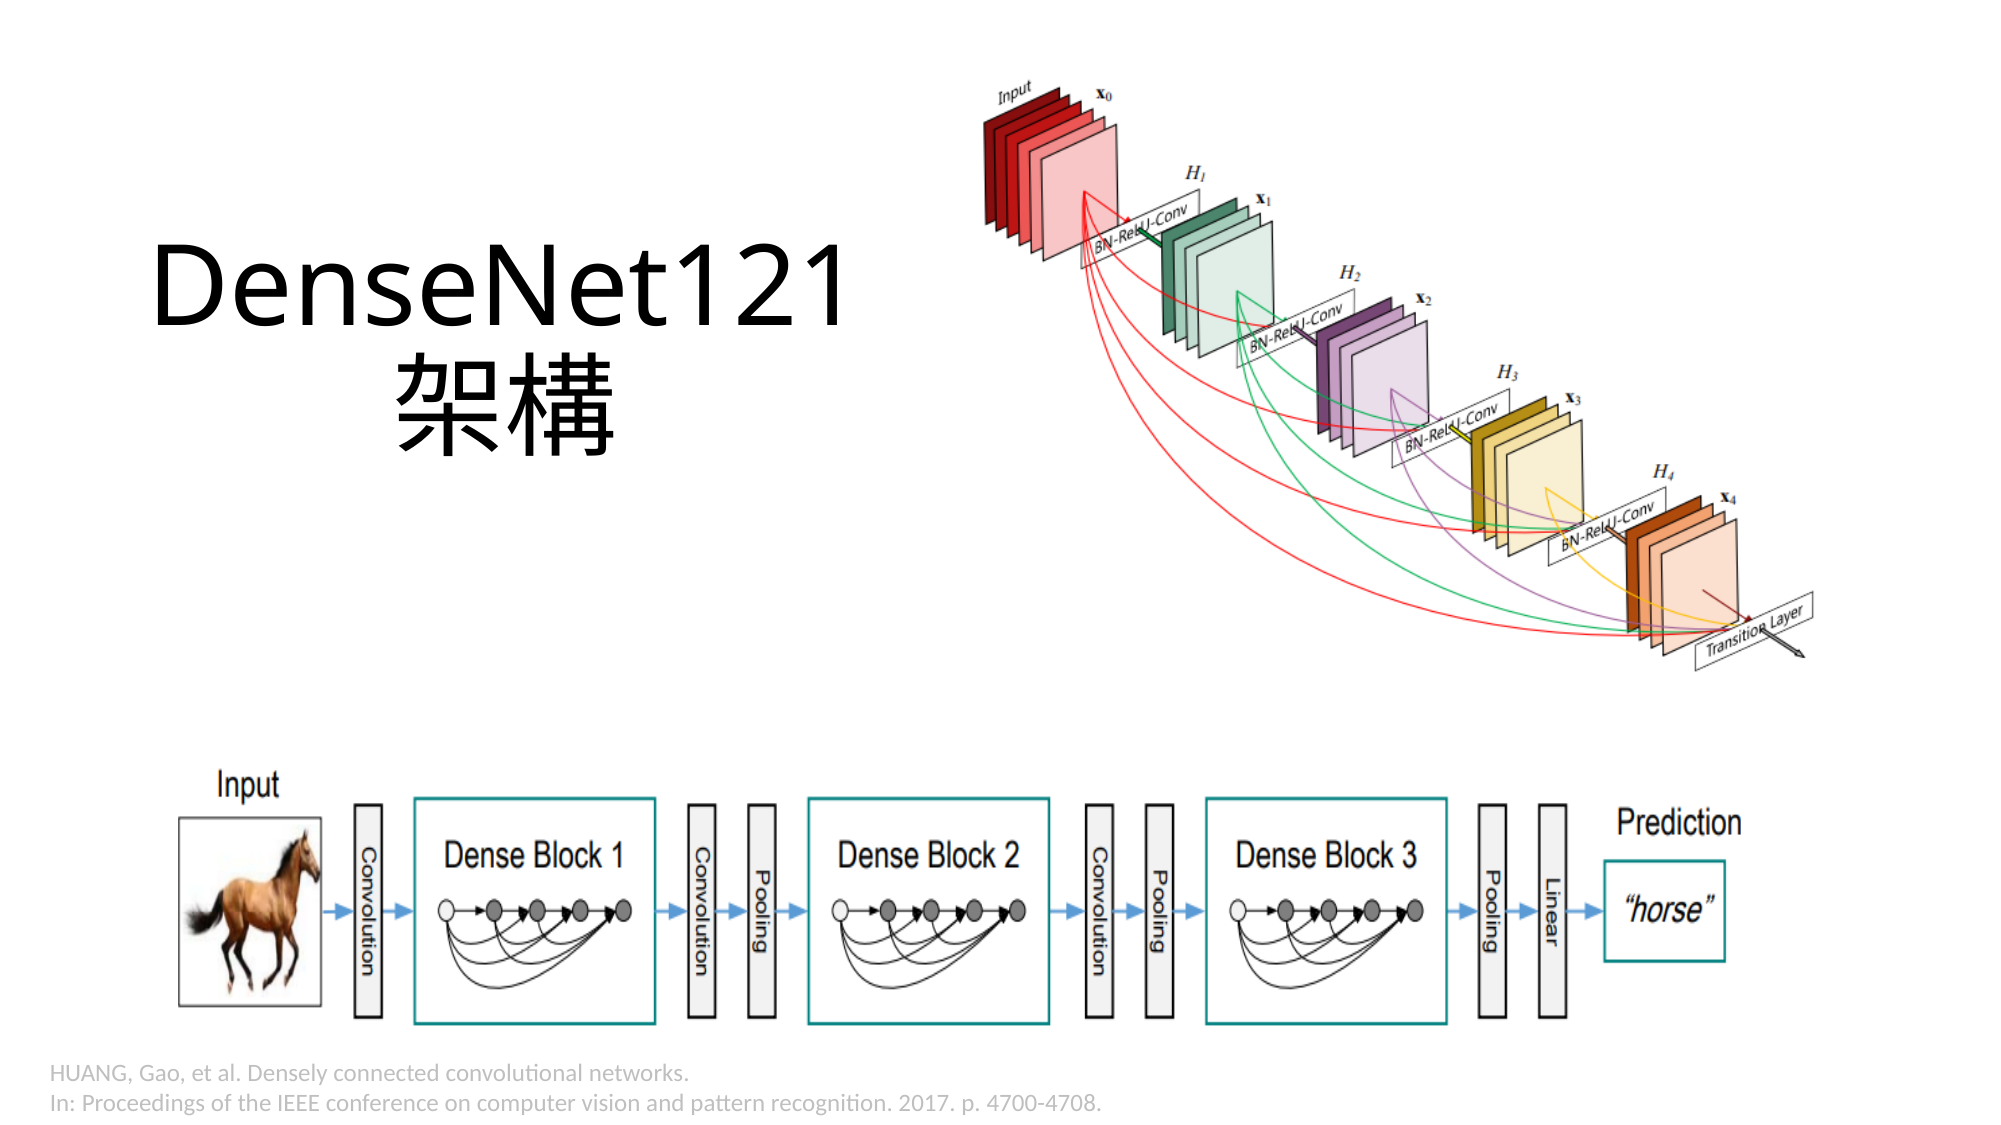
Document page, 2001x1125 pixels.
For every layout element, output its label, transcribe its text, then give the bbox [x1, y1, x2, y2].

title DenseNet121 架構 [110, 59, 900, 640]
picture [110, 751, 1798, 1052]
picture [935, 73, 1831, 690]
text_box HUANG, Gao, et al. Densely connected convolutional networks. In: Proceedings of the IEEE conference on computer vision and pattern recognition. 2017. p. 4700-4708. [34, 1049, 1120, 1124]
